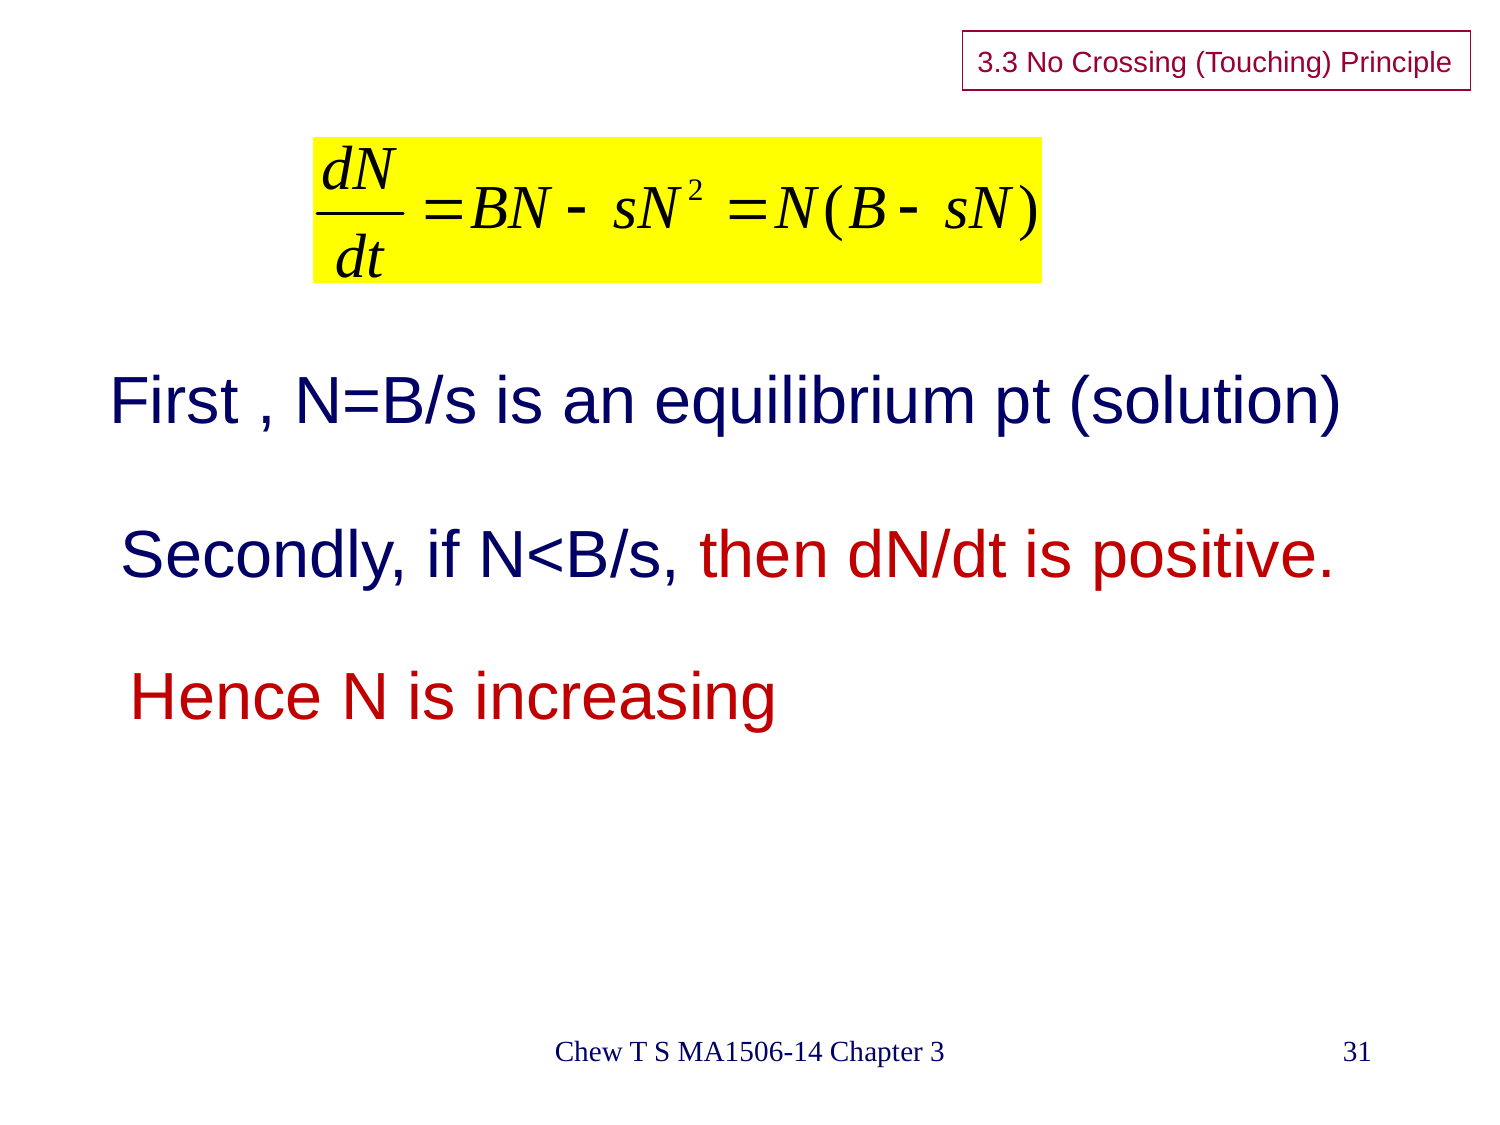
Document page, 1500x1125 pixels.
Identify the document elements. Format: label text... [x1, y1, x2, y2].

text_box 3.3 No Crossing (Touching) Principle [962, 30, 1471, 90]
footer Chew T S MA1506-14 Chapter 3 [512, 1024, 988, 1101]
text_box First , N=B/s is an equilibrium pt (solution) [94, 349, 1360, 445]
text_box Secondly, if N<B/s, then dN/dt is positive. [106, 503, 1371, 599]
slide_number 31 [1074, 1024, 1388, 1101]
text_box Hence N is increasing [115, 645, 794, 740]
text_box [312, 136, 1043, 284]
